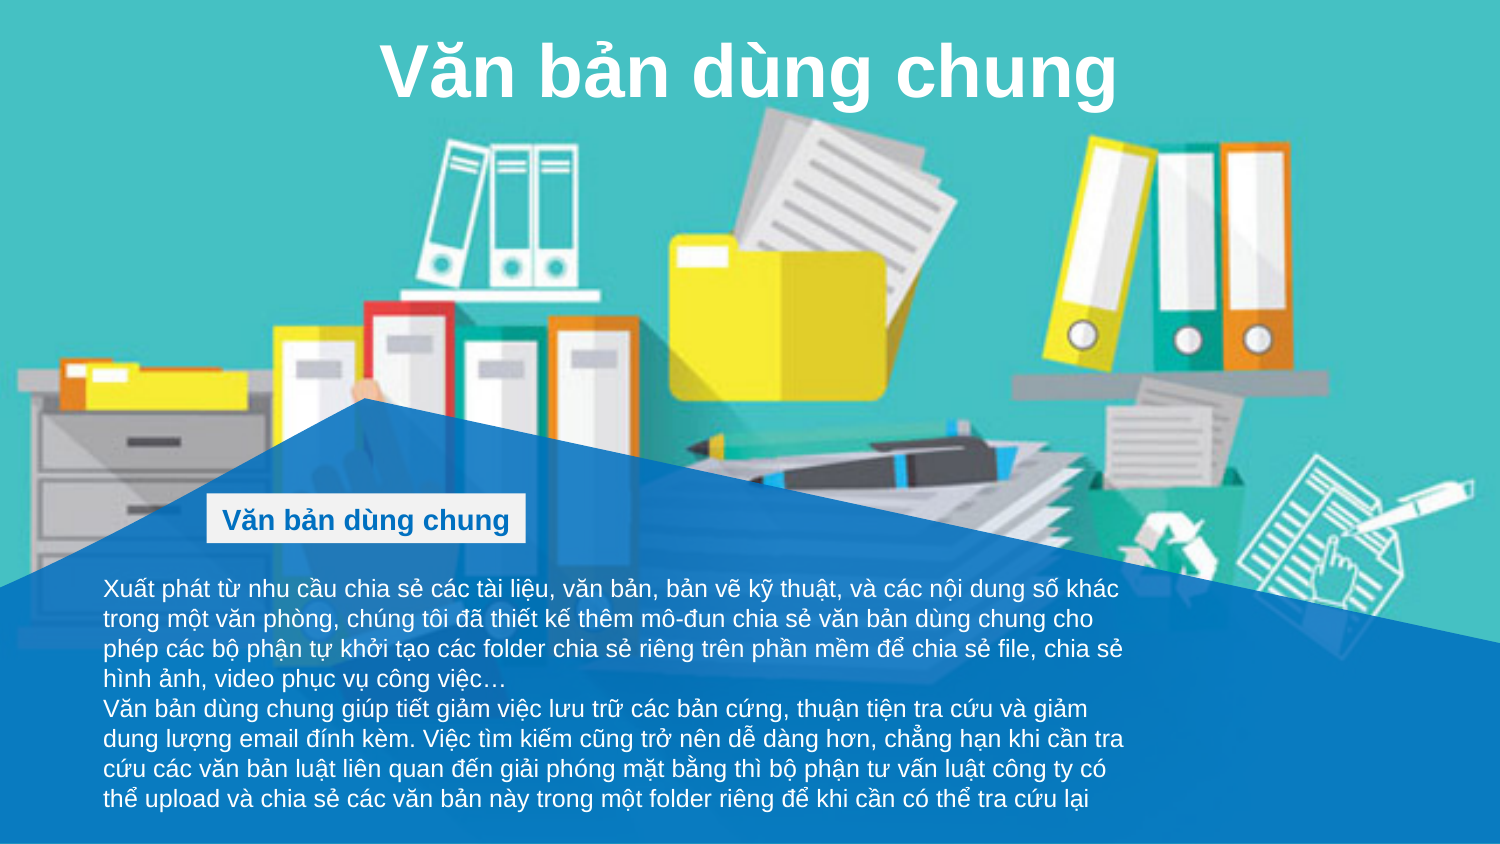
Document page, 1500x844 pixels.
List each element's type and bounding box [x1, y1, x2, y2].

picture [0, 0, 1500, 844]
text_box [88, 493, 1164, 823]
